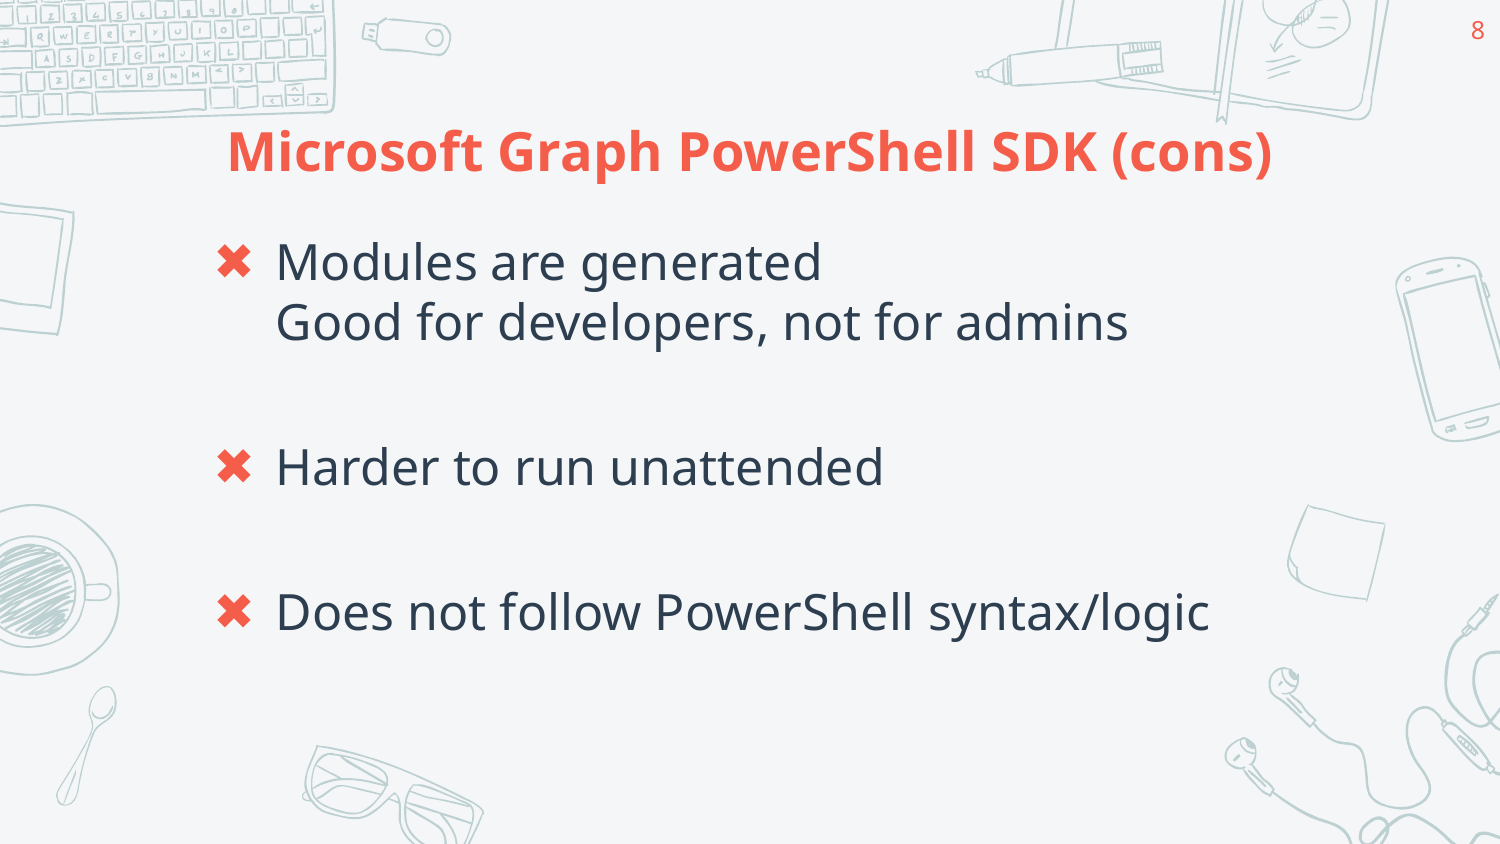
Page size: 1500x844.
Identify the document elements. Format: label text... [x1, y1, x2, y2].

slide_number 8 [1435, 0, 1500, 53]
title Microsoft Graph PowerShell SDK (cons) [185, 102, 1315, 198]
list Modules are generated Good for developers, not for admins Harder to run unattended Does not follow PowerShell syntax/logic [185, 215, 1315, 790]
